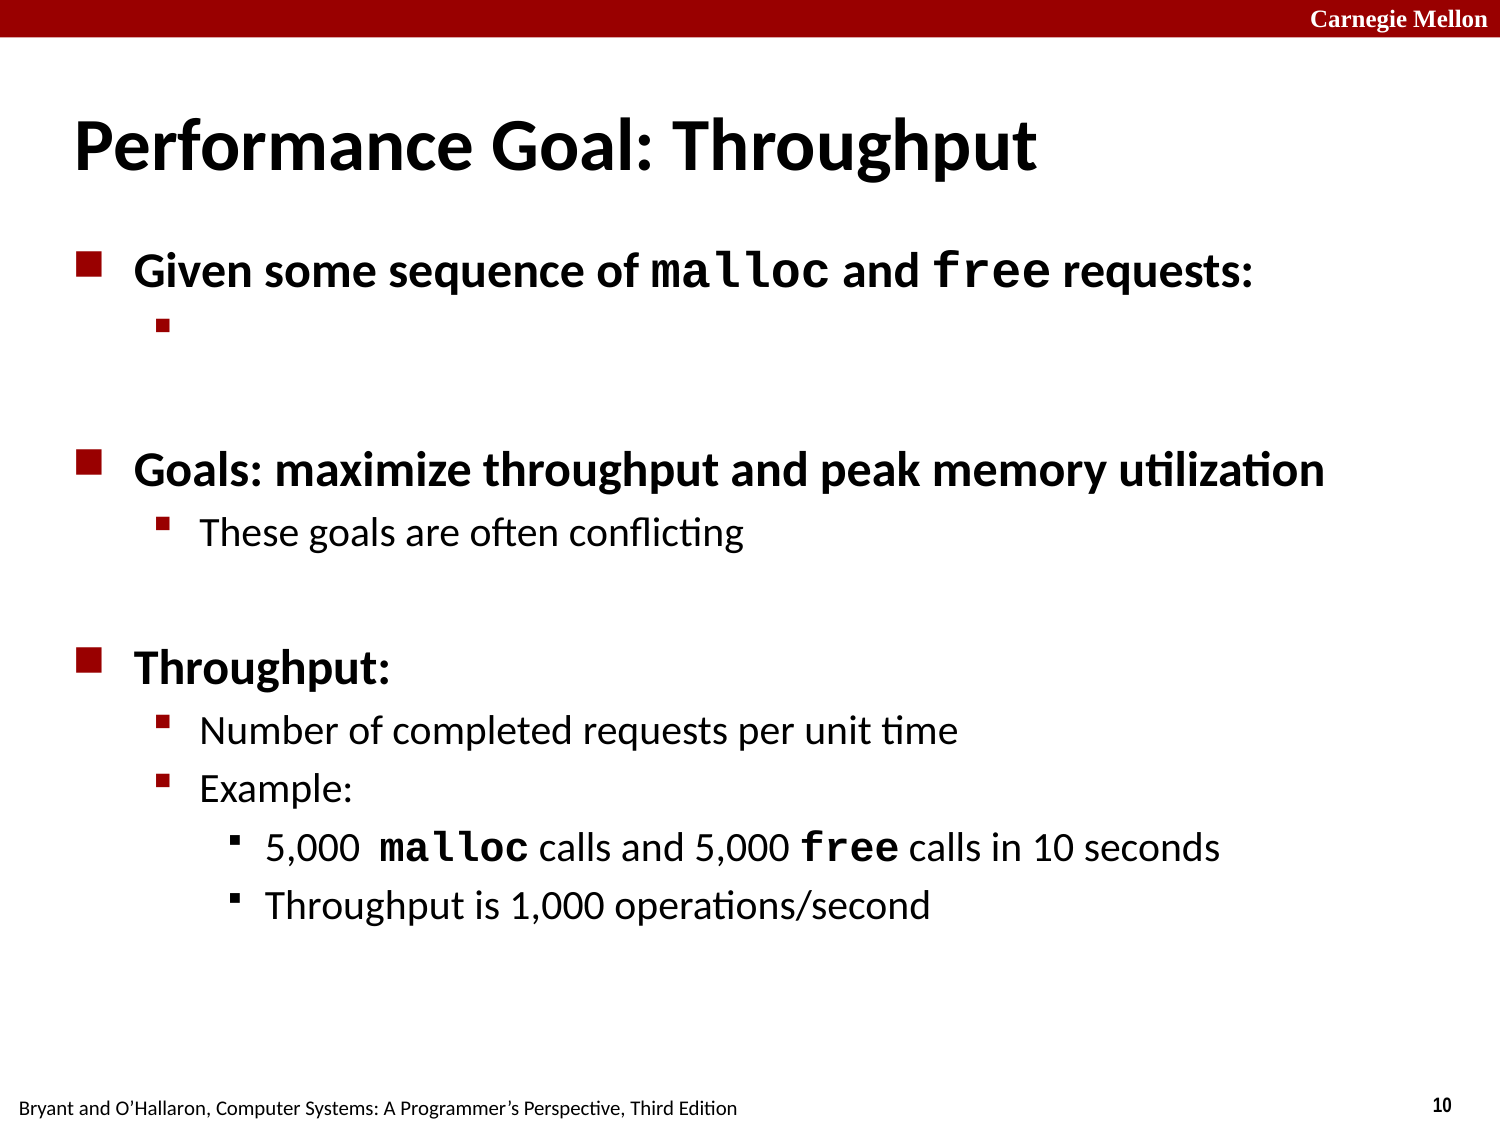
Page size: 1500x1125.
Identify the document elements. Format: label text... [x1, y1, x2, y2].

title Performance Goal: Throughput [59, 93, 1319, 188]
